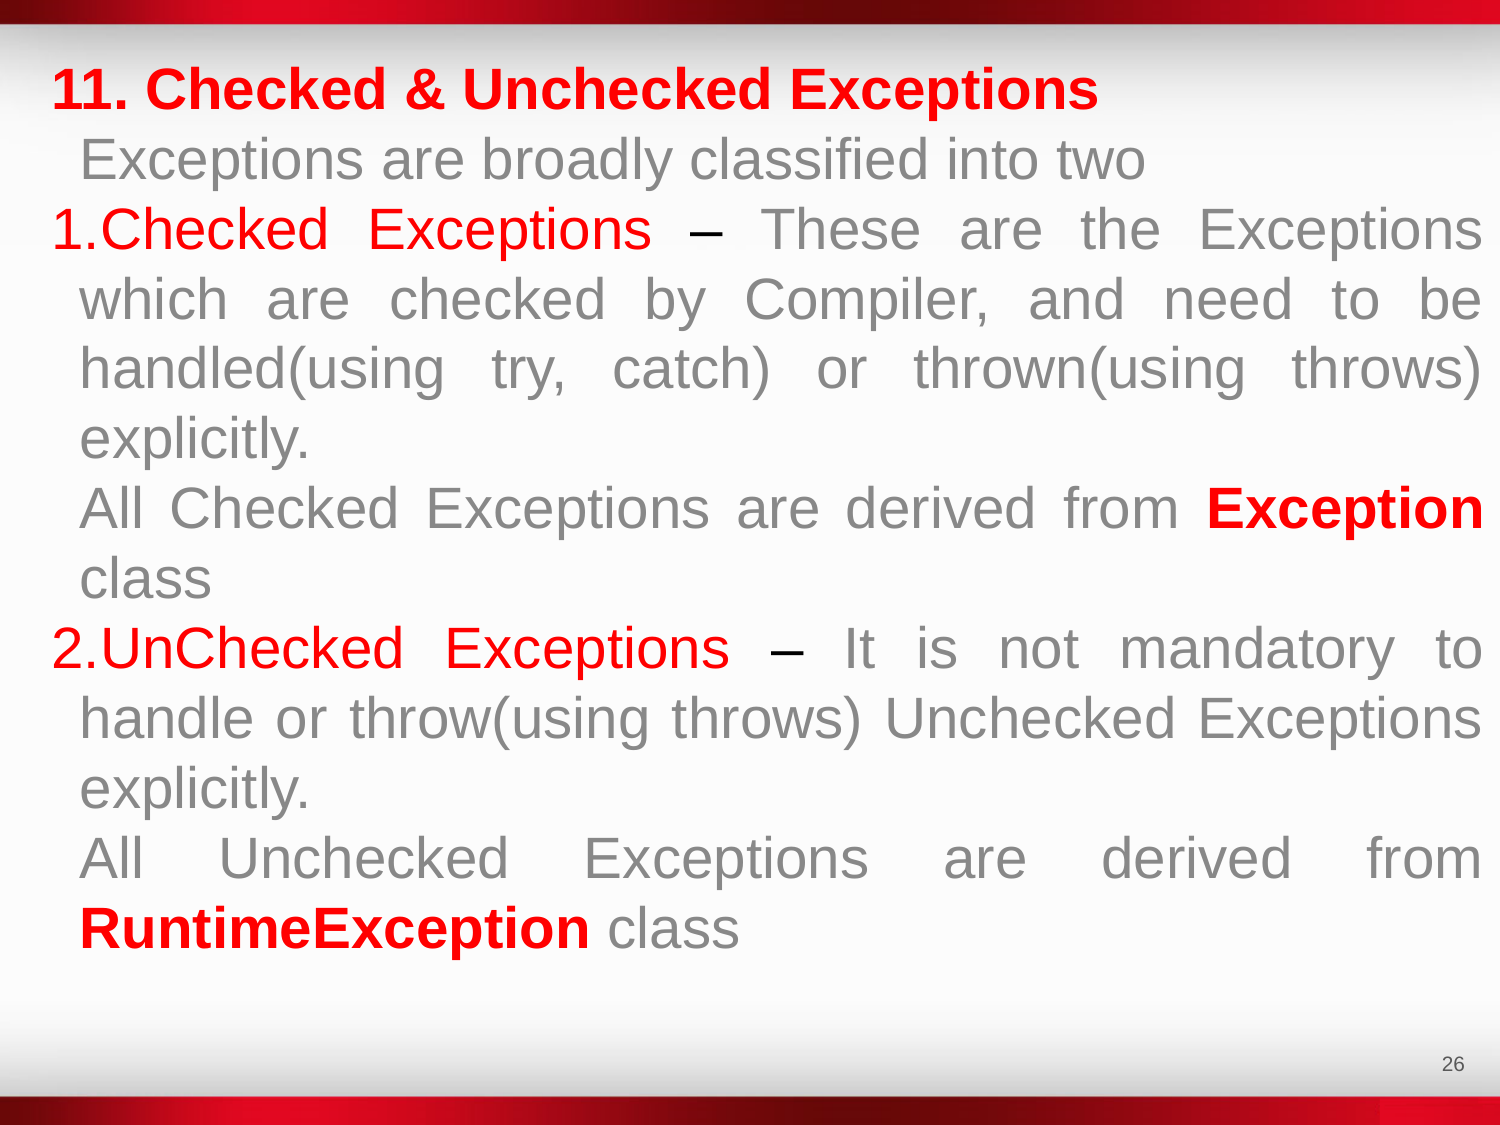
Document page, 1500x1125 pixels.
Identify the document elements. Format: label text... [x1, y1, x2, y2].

picture [0, 0, 1500, 1125]
slide_number ‹#› [1389, 1063, 1480, 1106]
text_box 11. Checked & Unchecked Exceptions Exceptions are broadly classified into two Checked Exceptions – These are the Exceptions which are checked by Compiler, and need to be handled(using try, catch) or thrown(using throws) explicitly. All Checked Exceptions are derived from Exception class UnChecked Exceptions – It is not mandatory to handle or throw(using throws) Unchecked Exceptions explicitly. All Unchecked Exceptions are derived from RuntimeException class [36, 43, 1500, 1063]
